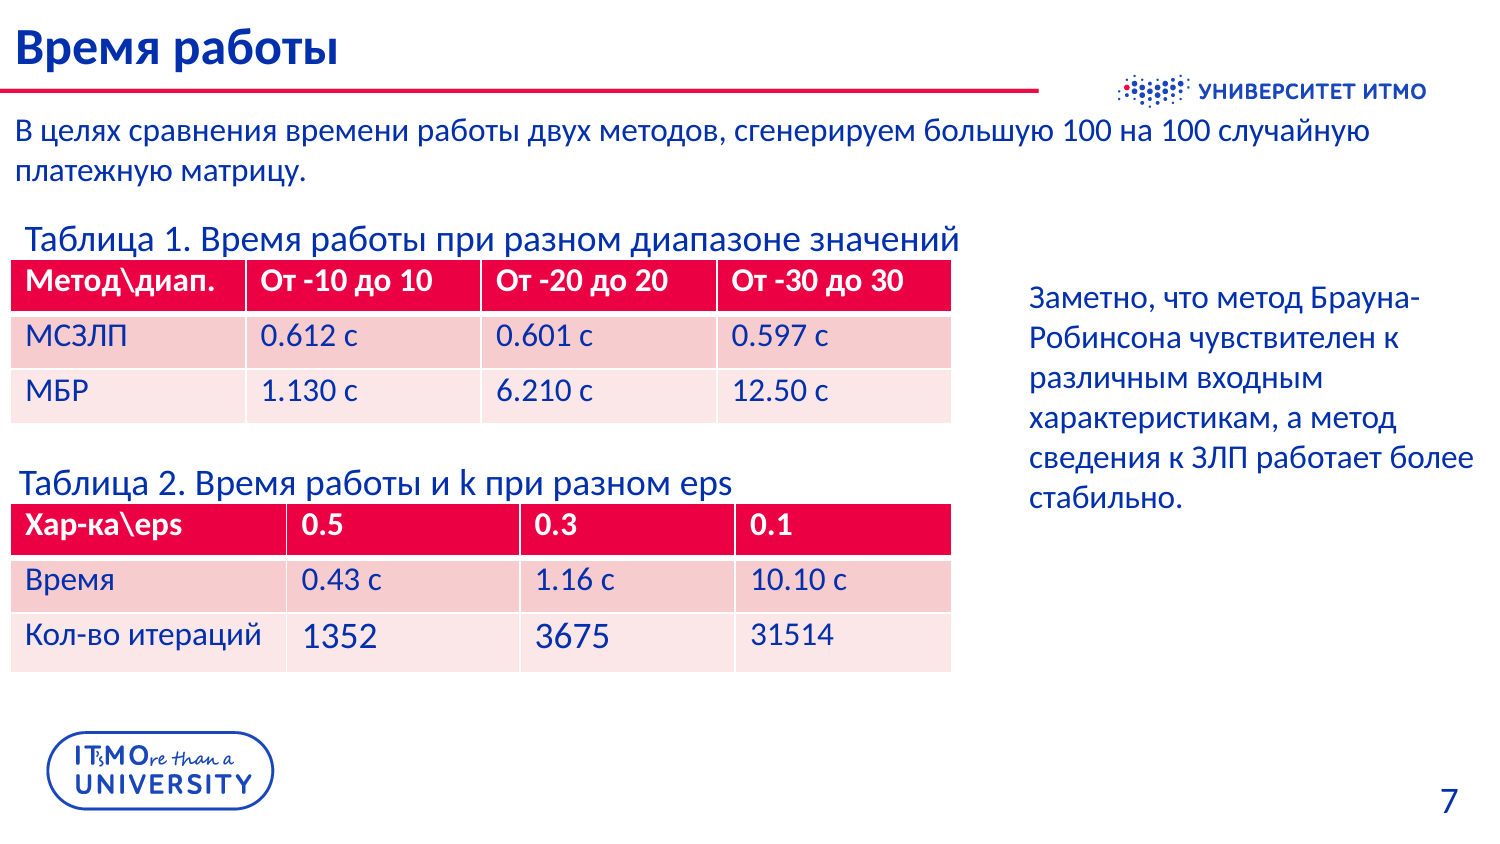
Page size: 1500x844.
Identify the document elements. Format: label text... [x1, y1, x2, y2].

table_header От -30 до 30 [718, 267, 951, 311]
picture [0, 0, 1500, 844]
table_cell 1.130 с [247, 370, 480, 423]
table_header От -20 до 20 [482, 267, 716, 311]
text_box Таблица 2. Время работы и k при разном eps [4, 450, 748, 511]
table_header Хар-ка\eps [11, 511, 286, 555]
text_box В целях сравнения времени работы двух методов, сгенерируем большую 100 на 100 случайную платежную матрицу. [0, 100, 1435, 195]
table_cell Кол-во итераций [11, 614, 286, 672]
table_cell 0.597 с [718, 317, 951, 368]
table_cell 3675 [521, 614, 734, 672]
text_box Таблица 1. Время работы при разном диапазоне значений [9, 206, 977, 267]
table_header 0.1 [736, 504, 951, 555]
table_header Метод\диап. [11, 267, 245, 311]
table_cell МСЗЛП [11, 317, 245, 368]
table_header От -10 до 10 [247, 267, 480, 311]
table_cell 0.43 с [287, 561, 519, 612]
table_header 0.3 [521, 511, 734, 555]
table_cell 31514 [736, 614, 951, 672]
text_box Заметно, что метод Брауна-Робинсона чувствителен к различным входным характеристикам, а метод сведения к ЗЛП работает более стабильно. [1014, 267, 1500, 522]
table_cell 12.50 с [718, 370, 951, 423]
table_cell 10.10 с [736, 561, 951, 612]
table_cell 0.612 с [247, 317, 480, 368]
table_cell 1.16 с [521, 561, 734, 612]
table_header 0.5 [287, 511, 519, 555]
table_cell 6.210 с [482, 370, 716, 423]
table_cell 1352 [287, 614, 519, 672]
title Время работы [0, 10, 1435, 83]
table_cell Время [11, 561, 286, 612]
table_cell МБР [11, 370, 245, 423]
table_cell 0.601 с [482, 317, 716, 368]
